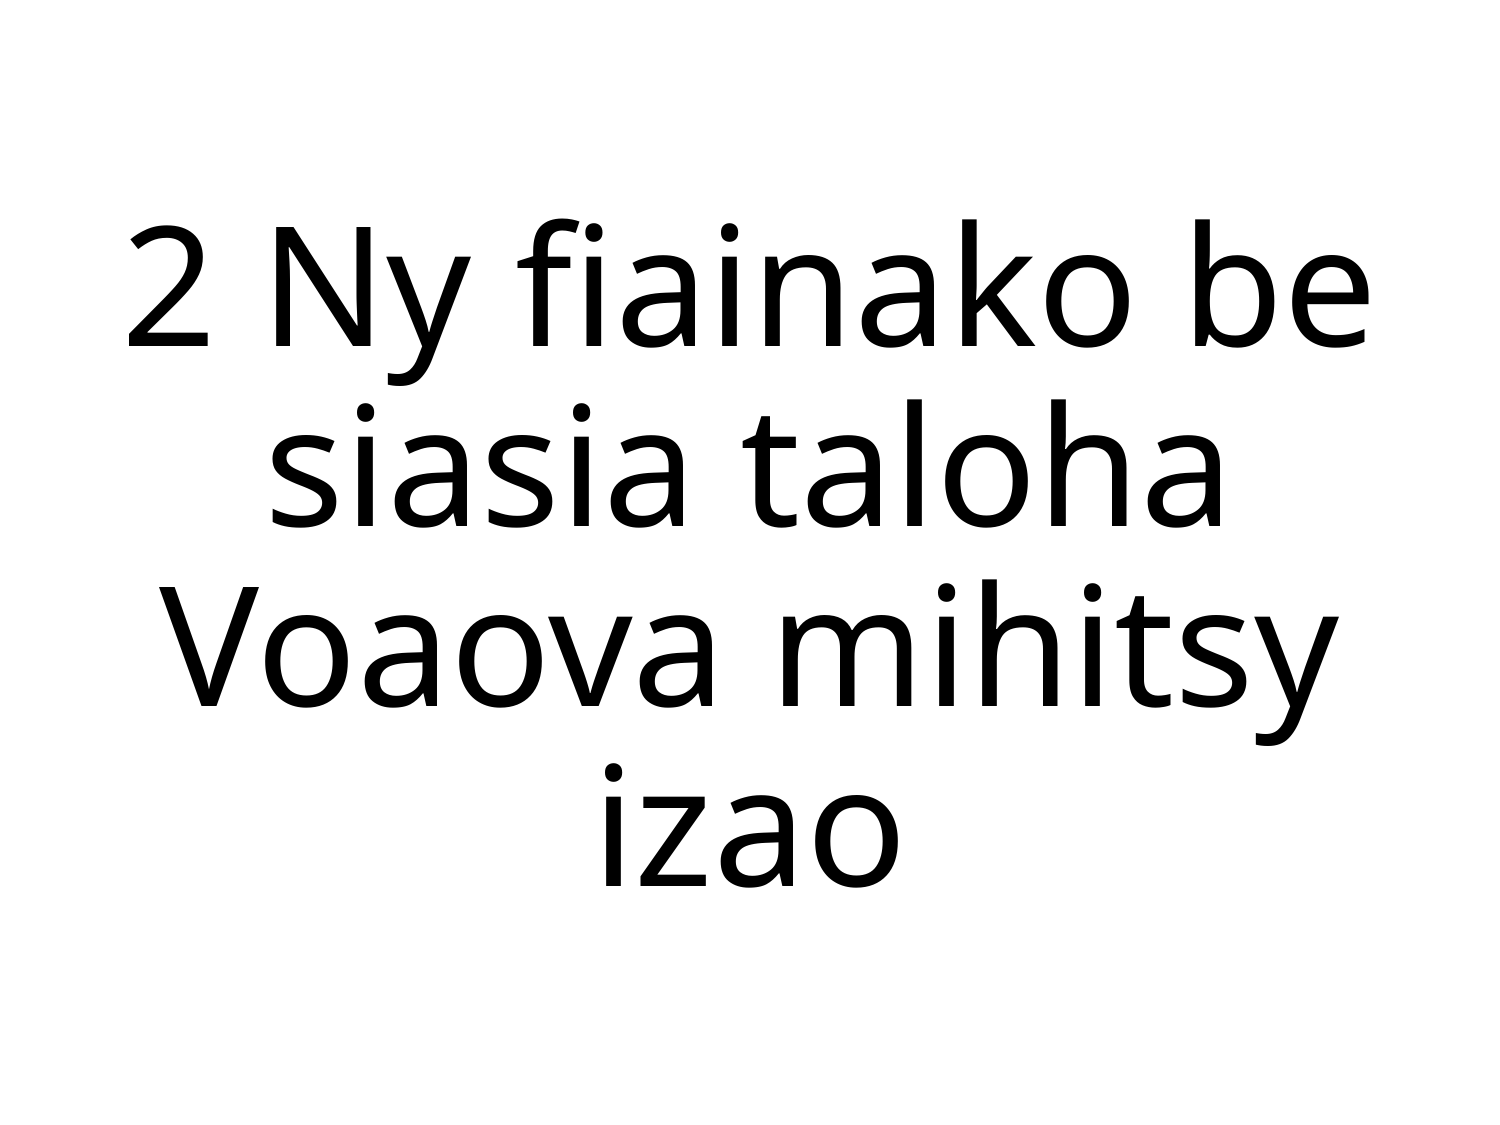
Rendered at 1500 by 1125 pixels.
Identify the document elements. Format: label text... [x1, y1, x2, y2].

title 2 Ny fiainako be siasia taloha Voaova mihitsy izao [0, 453, 1500, 672]
